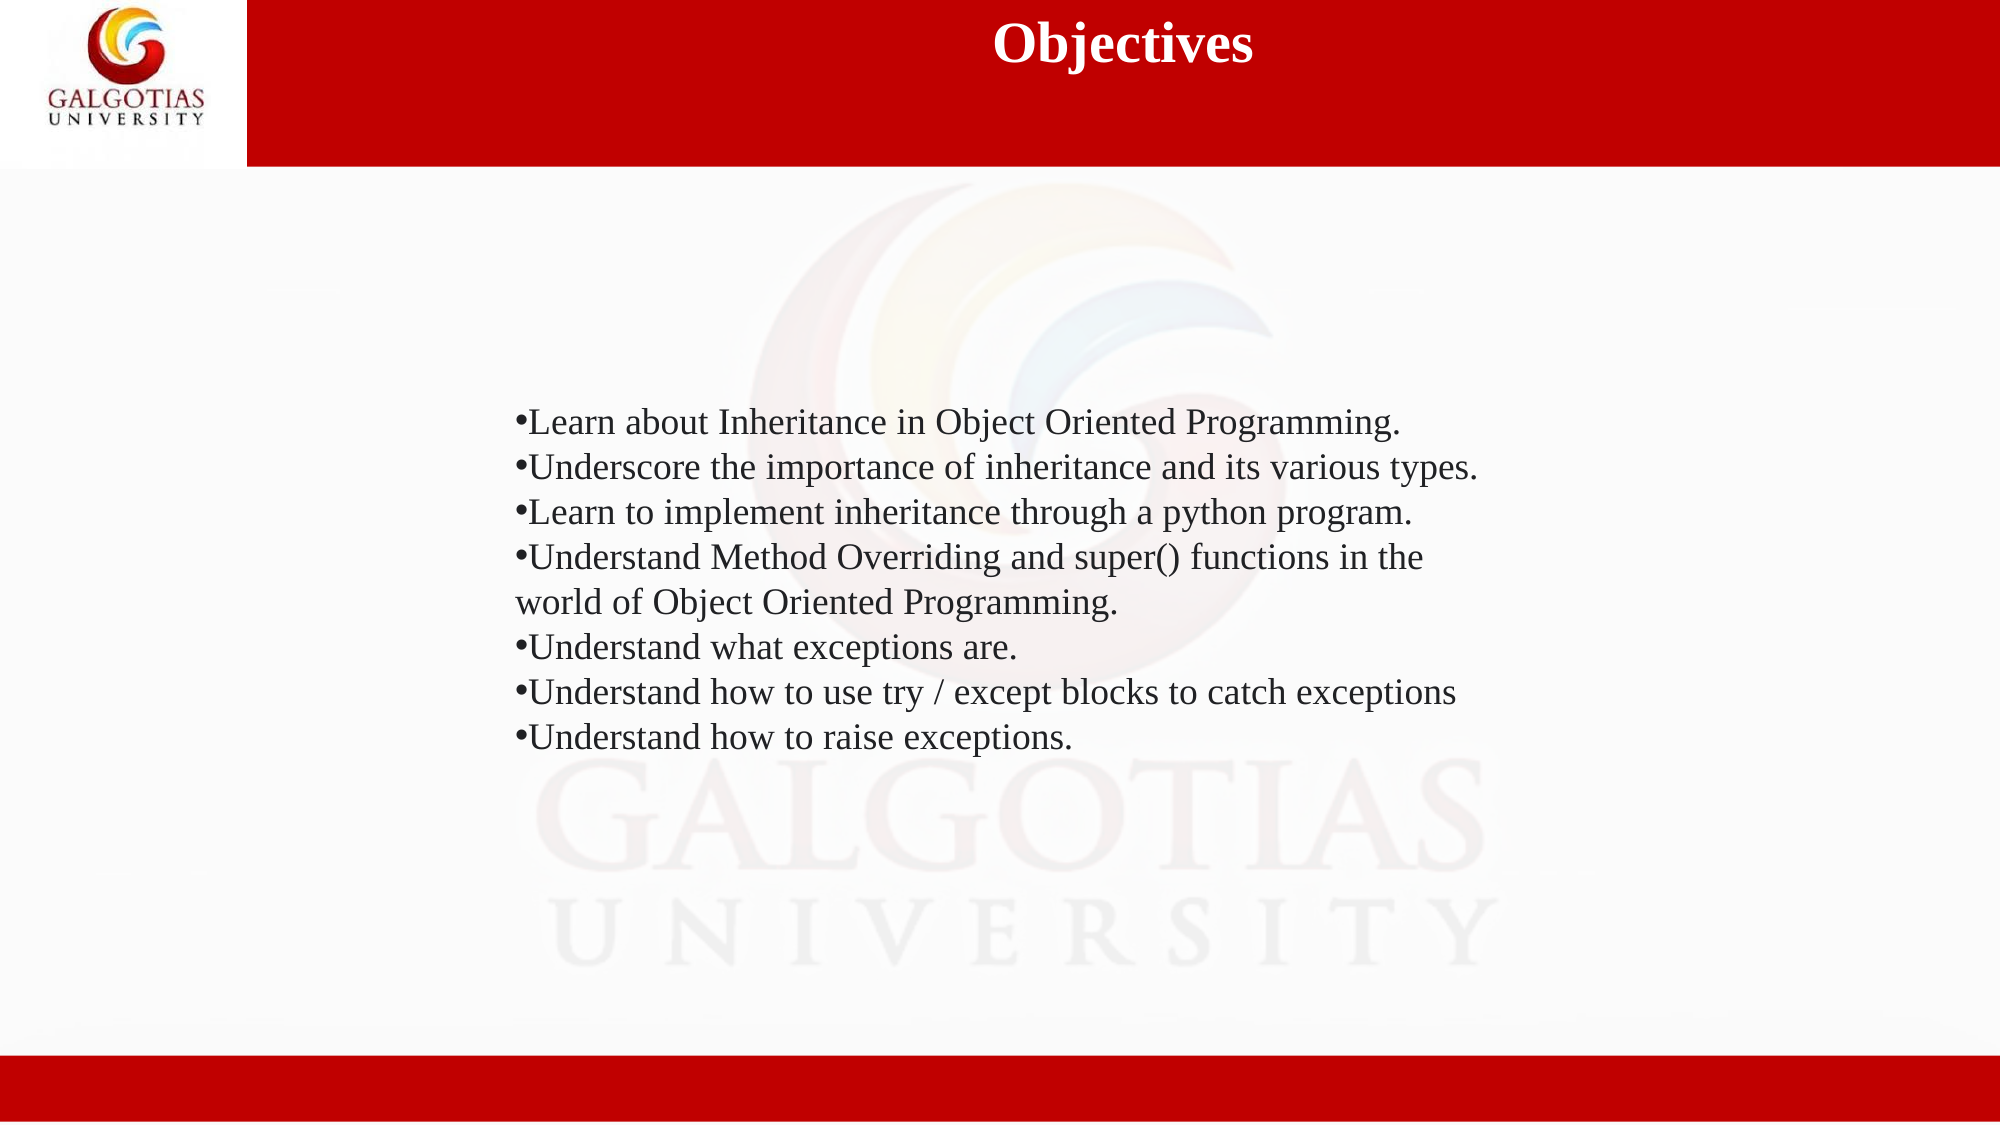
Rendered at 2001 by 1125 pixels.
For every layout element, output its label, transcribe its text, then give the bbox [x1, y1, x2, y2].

text_box Learn about Inheritance in Object Oriented Programming. Underscore the importance of inheritance and its various types. Learn to implement inheritance through a python program. Understand Method Overriding and super() functions in the world of Object Oriented Programming. Understand what exceptions are. Understand how to use try / except blocks to catch exceptions Understand how to raise exceptions. [500, 389, 1501, 809]
picture [0, 0, 247, 169]
text_box Objectives [247, 0, 2000, 167]
text_box [0, 1055, 2000, 1122]
